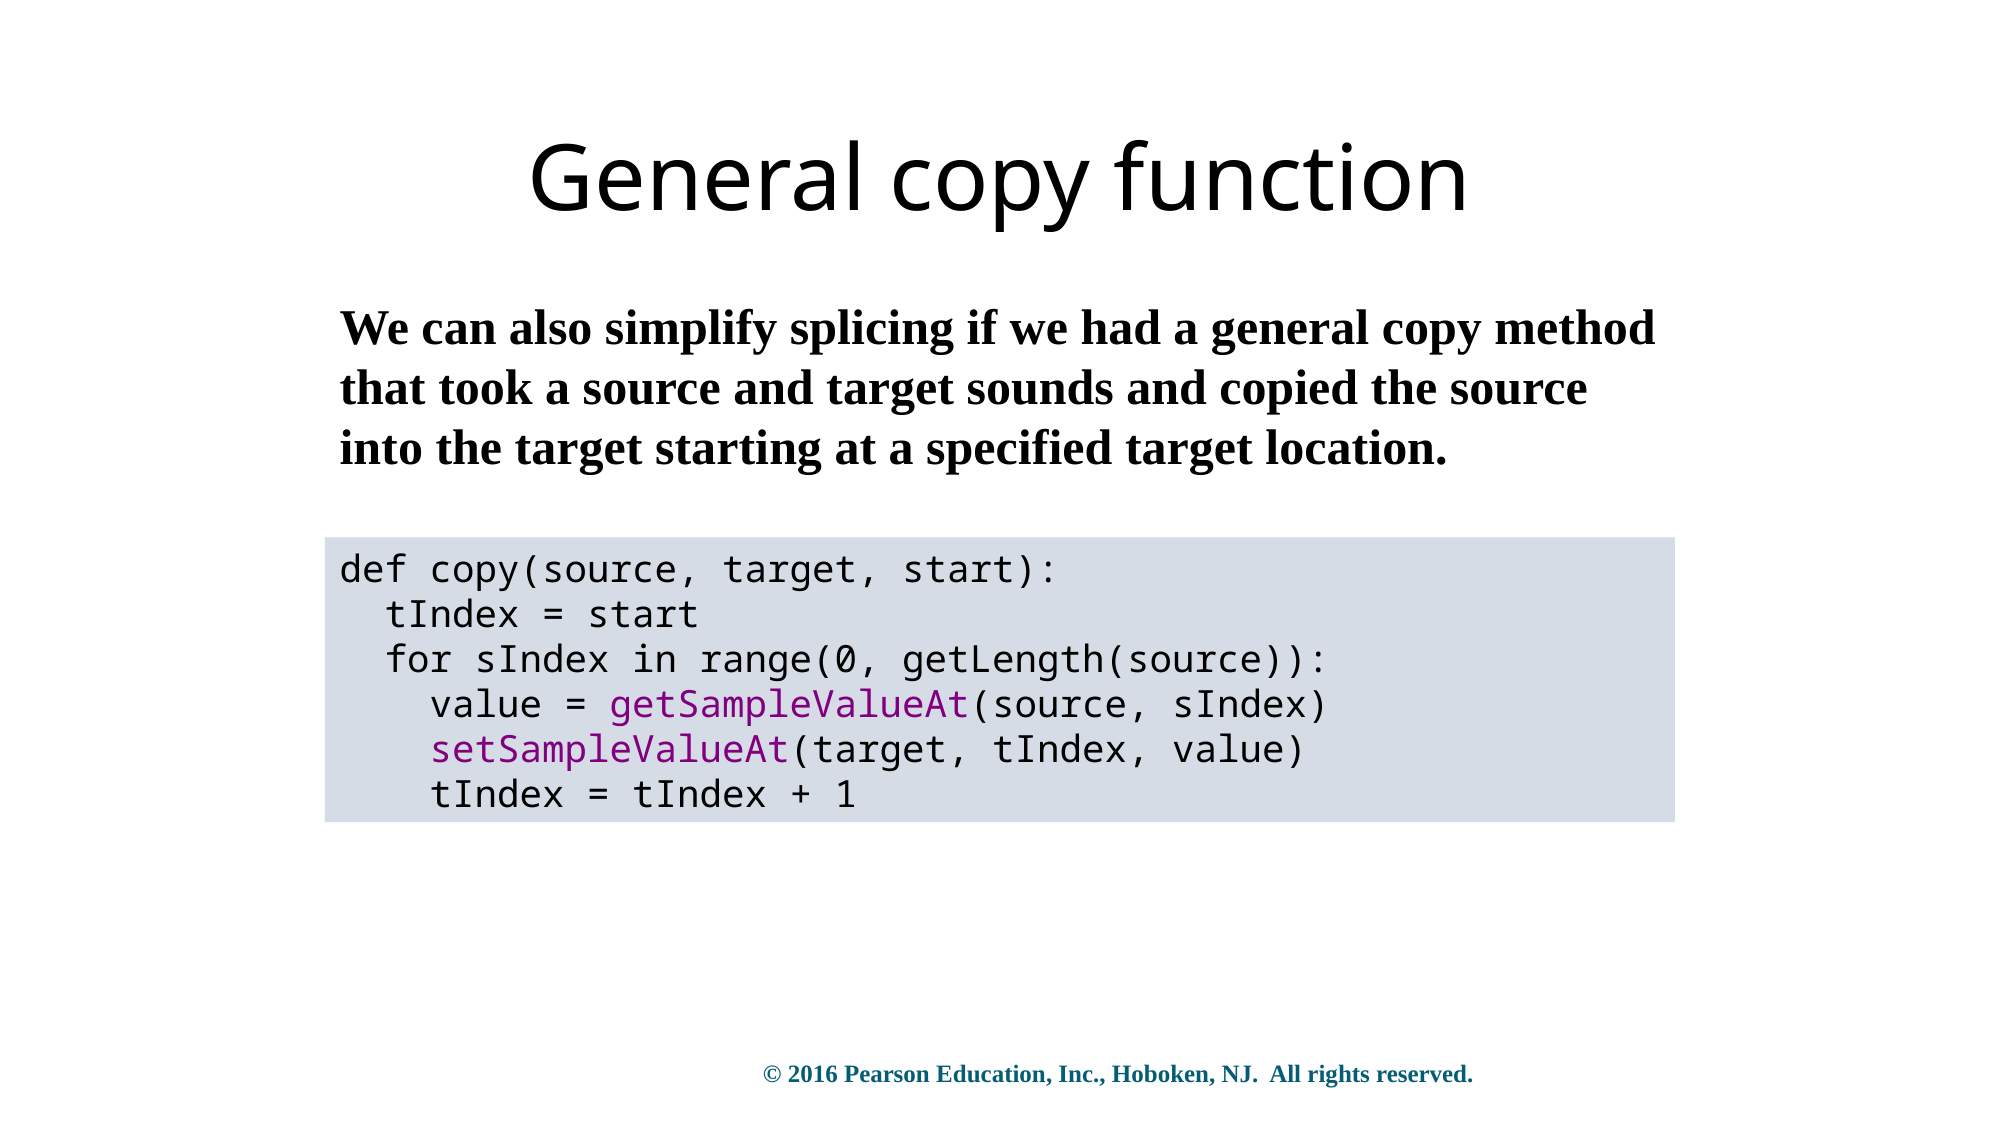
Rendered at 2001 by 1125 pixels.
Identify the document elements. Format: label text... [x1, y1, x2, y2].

title General copy function [324, 99, 1675, 263]
text_box def copy(source, target, start): tIndex = start for sIndex in range(0, getLength(source)): value = getSampleValueAt(source, sIndex) setSampleValueAt(target, tIndex, value) tIndex = tIndex + 1 [324, 537, 1675, 823]
text_box We can also simplify splicing if we had a general copy method that took a source and target sounds and copied the source into the target starting at a specified target location. [324, 287, 1675, 483]
footer © 2016 Pearson Education, Inc., Hoboken, NJ. All rights reserved. [687, 1042, 1550, 1103]
